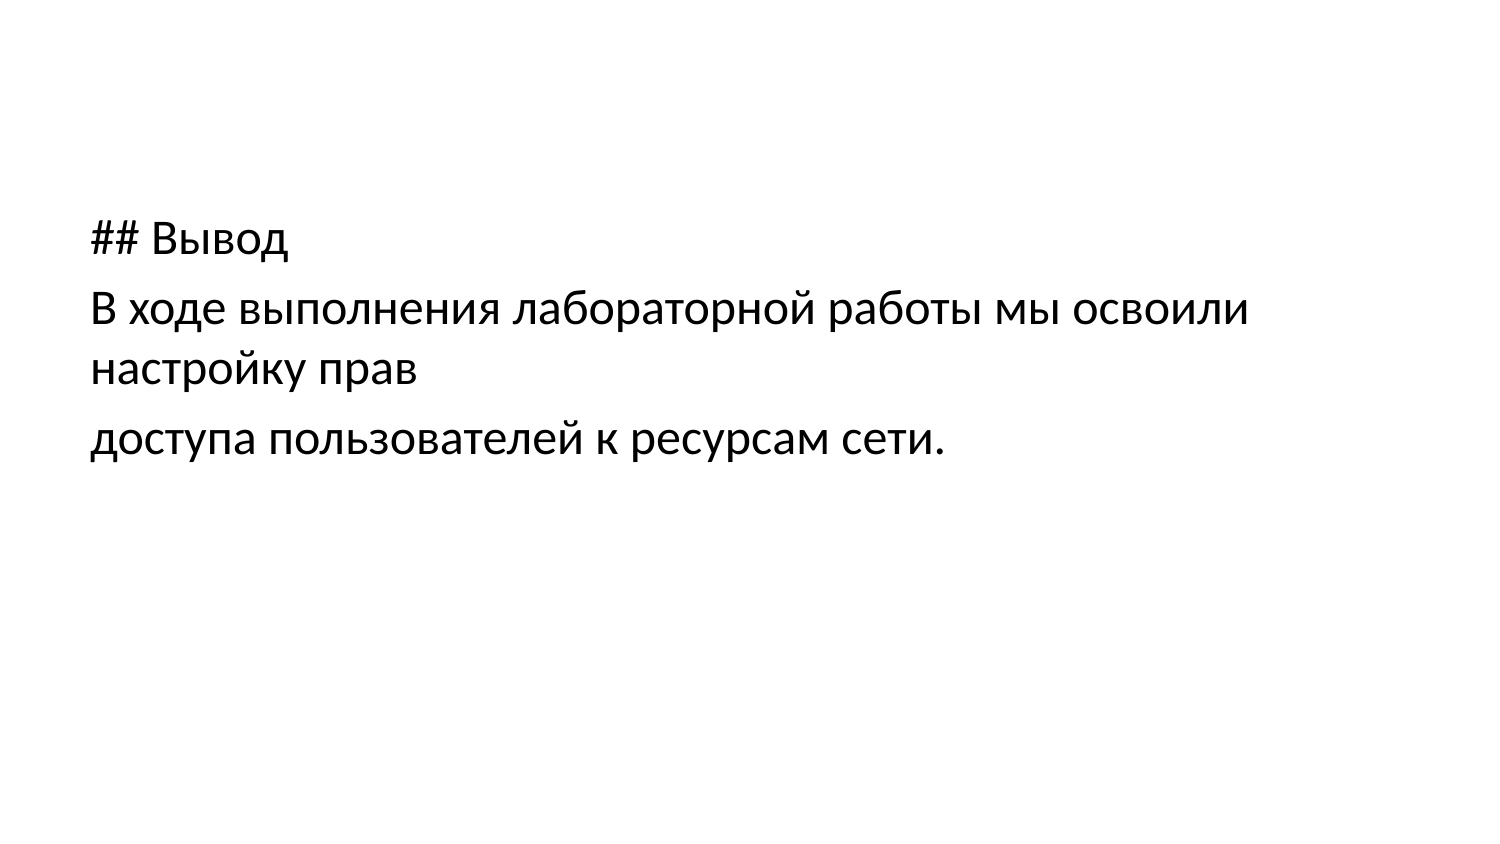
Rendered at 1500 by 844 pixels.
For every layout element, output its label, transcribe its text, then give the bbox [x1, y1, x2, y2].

list ## Вывод В ходе выполнения лабораторной работы мы освоили настройку прав доступа пользователей к ресурсам сети. [75, 196, 1425, 754]
